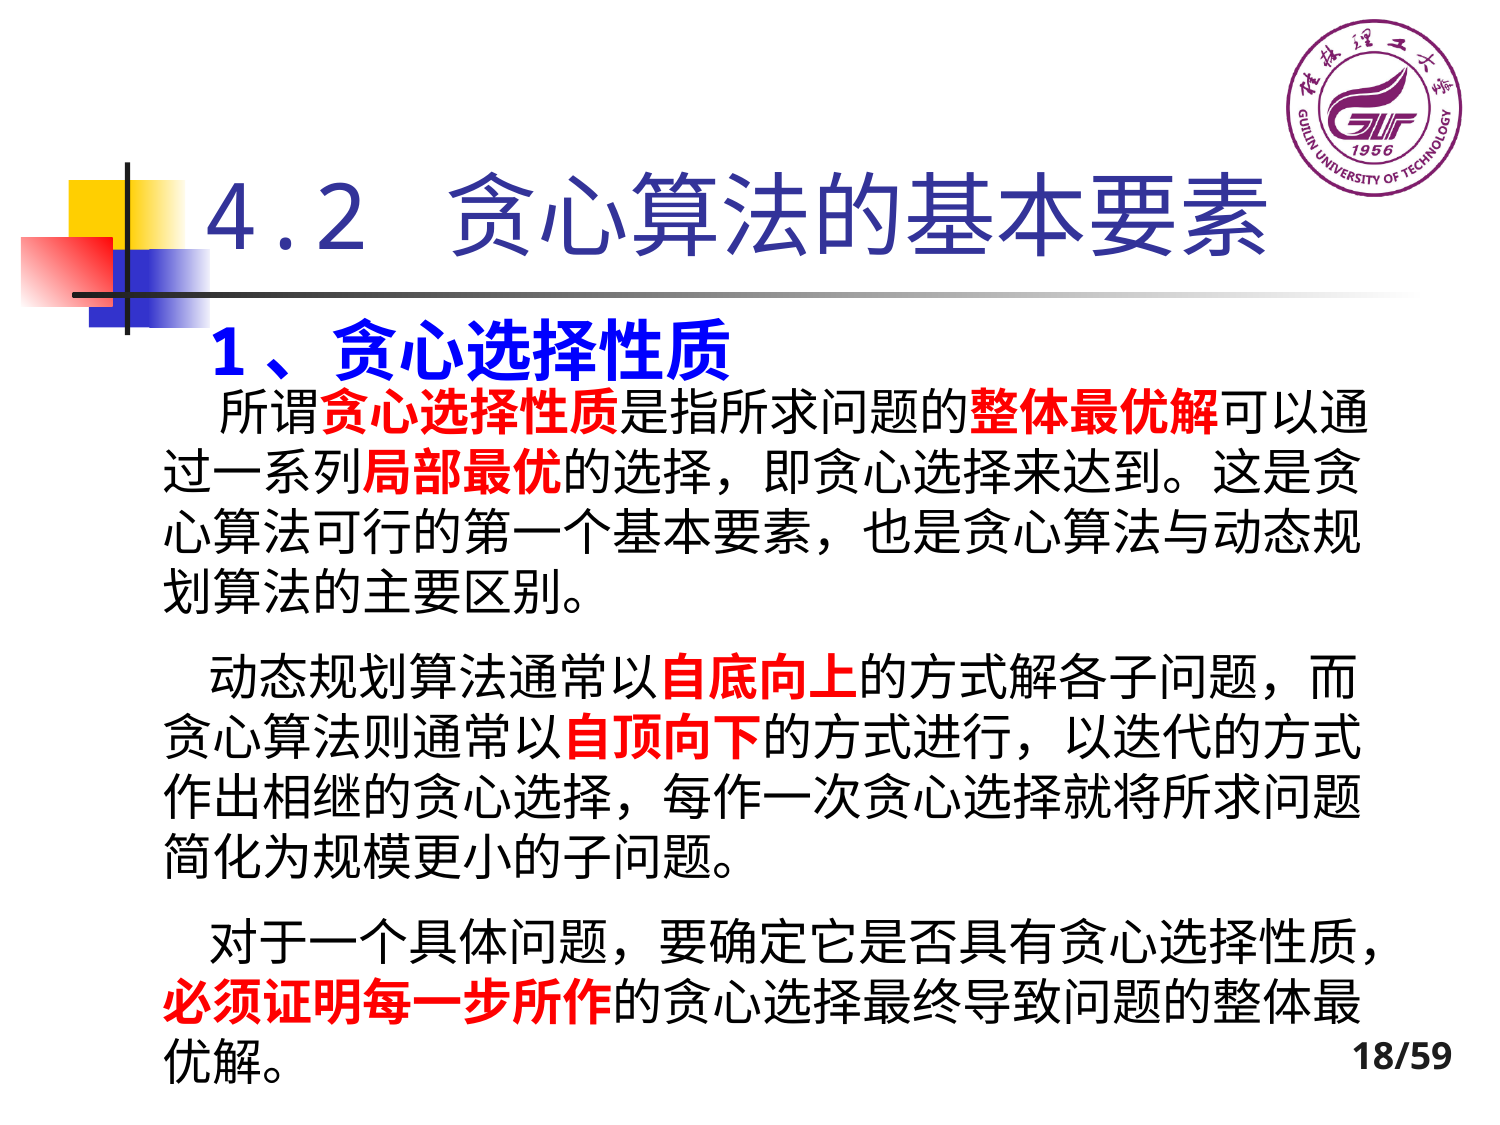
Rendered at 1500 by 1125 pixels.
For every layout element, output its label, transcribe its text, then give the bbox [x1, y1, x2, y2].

text_box 所谓贪心选择性质是指所求问题的整体最优解可以通过一系列局部最优的选择，即贪心选择来达到。这是贪心算法可行的第一个基本要素，也是贪心算法与动态规划算法的主要区别。 动态规划算法通常以自底向上的方式解各子问题，而贪心算法则通常以自顶向下的方式进行，以迭代的方式作出相继的贪心选择，每作一次贪心选择就将所求问题简化为规模更小的子问题。 对于一个具体问题，要确定它是否具有贪心选择性质，必须证明每一步所作的贪心选择最终导致问题的整体最优解。 [147, 373, 1400, 1125]
slide_number 18/59 [1155, 1024, 1468, 1100]
picture [1284, 17, 1464, 35]
list 1、贪心选择性质 [193, 301, 1469, 977]
title 4.2 贪心算法的基本要素 [188, 35, 1468, 275]
